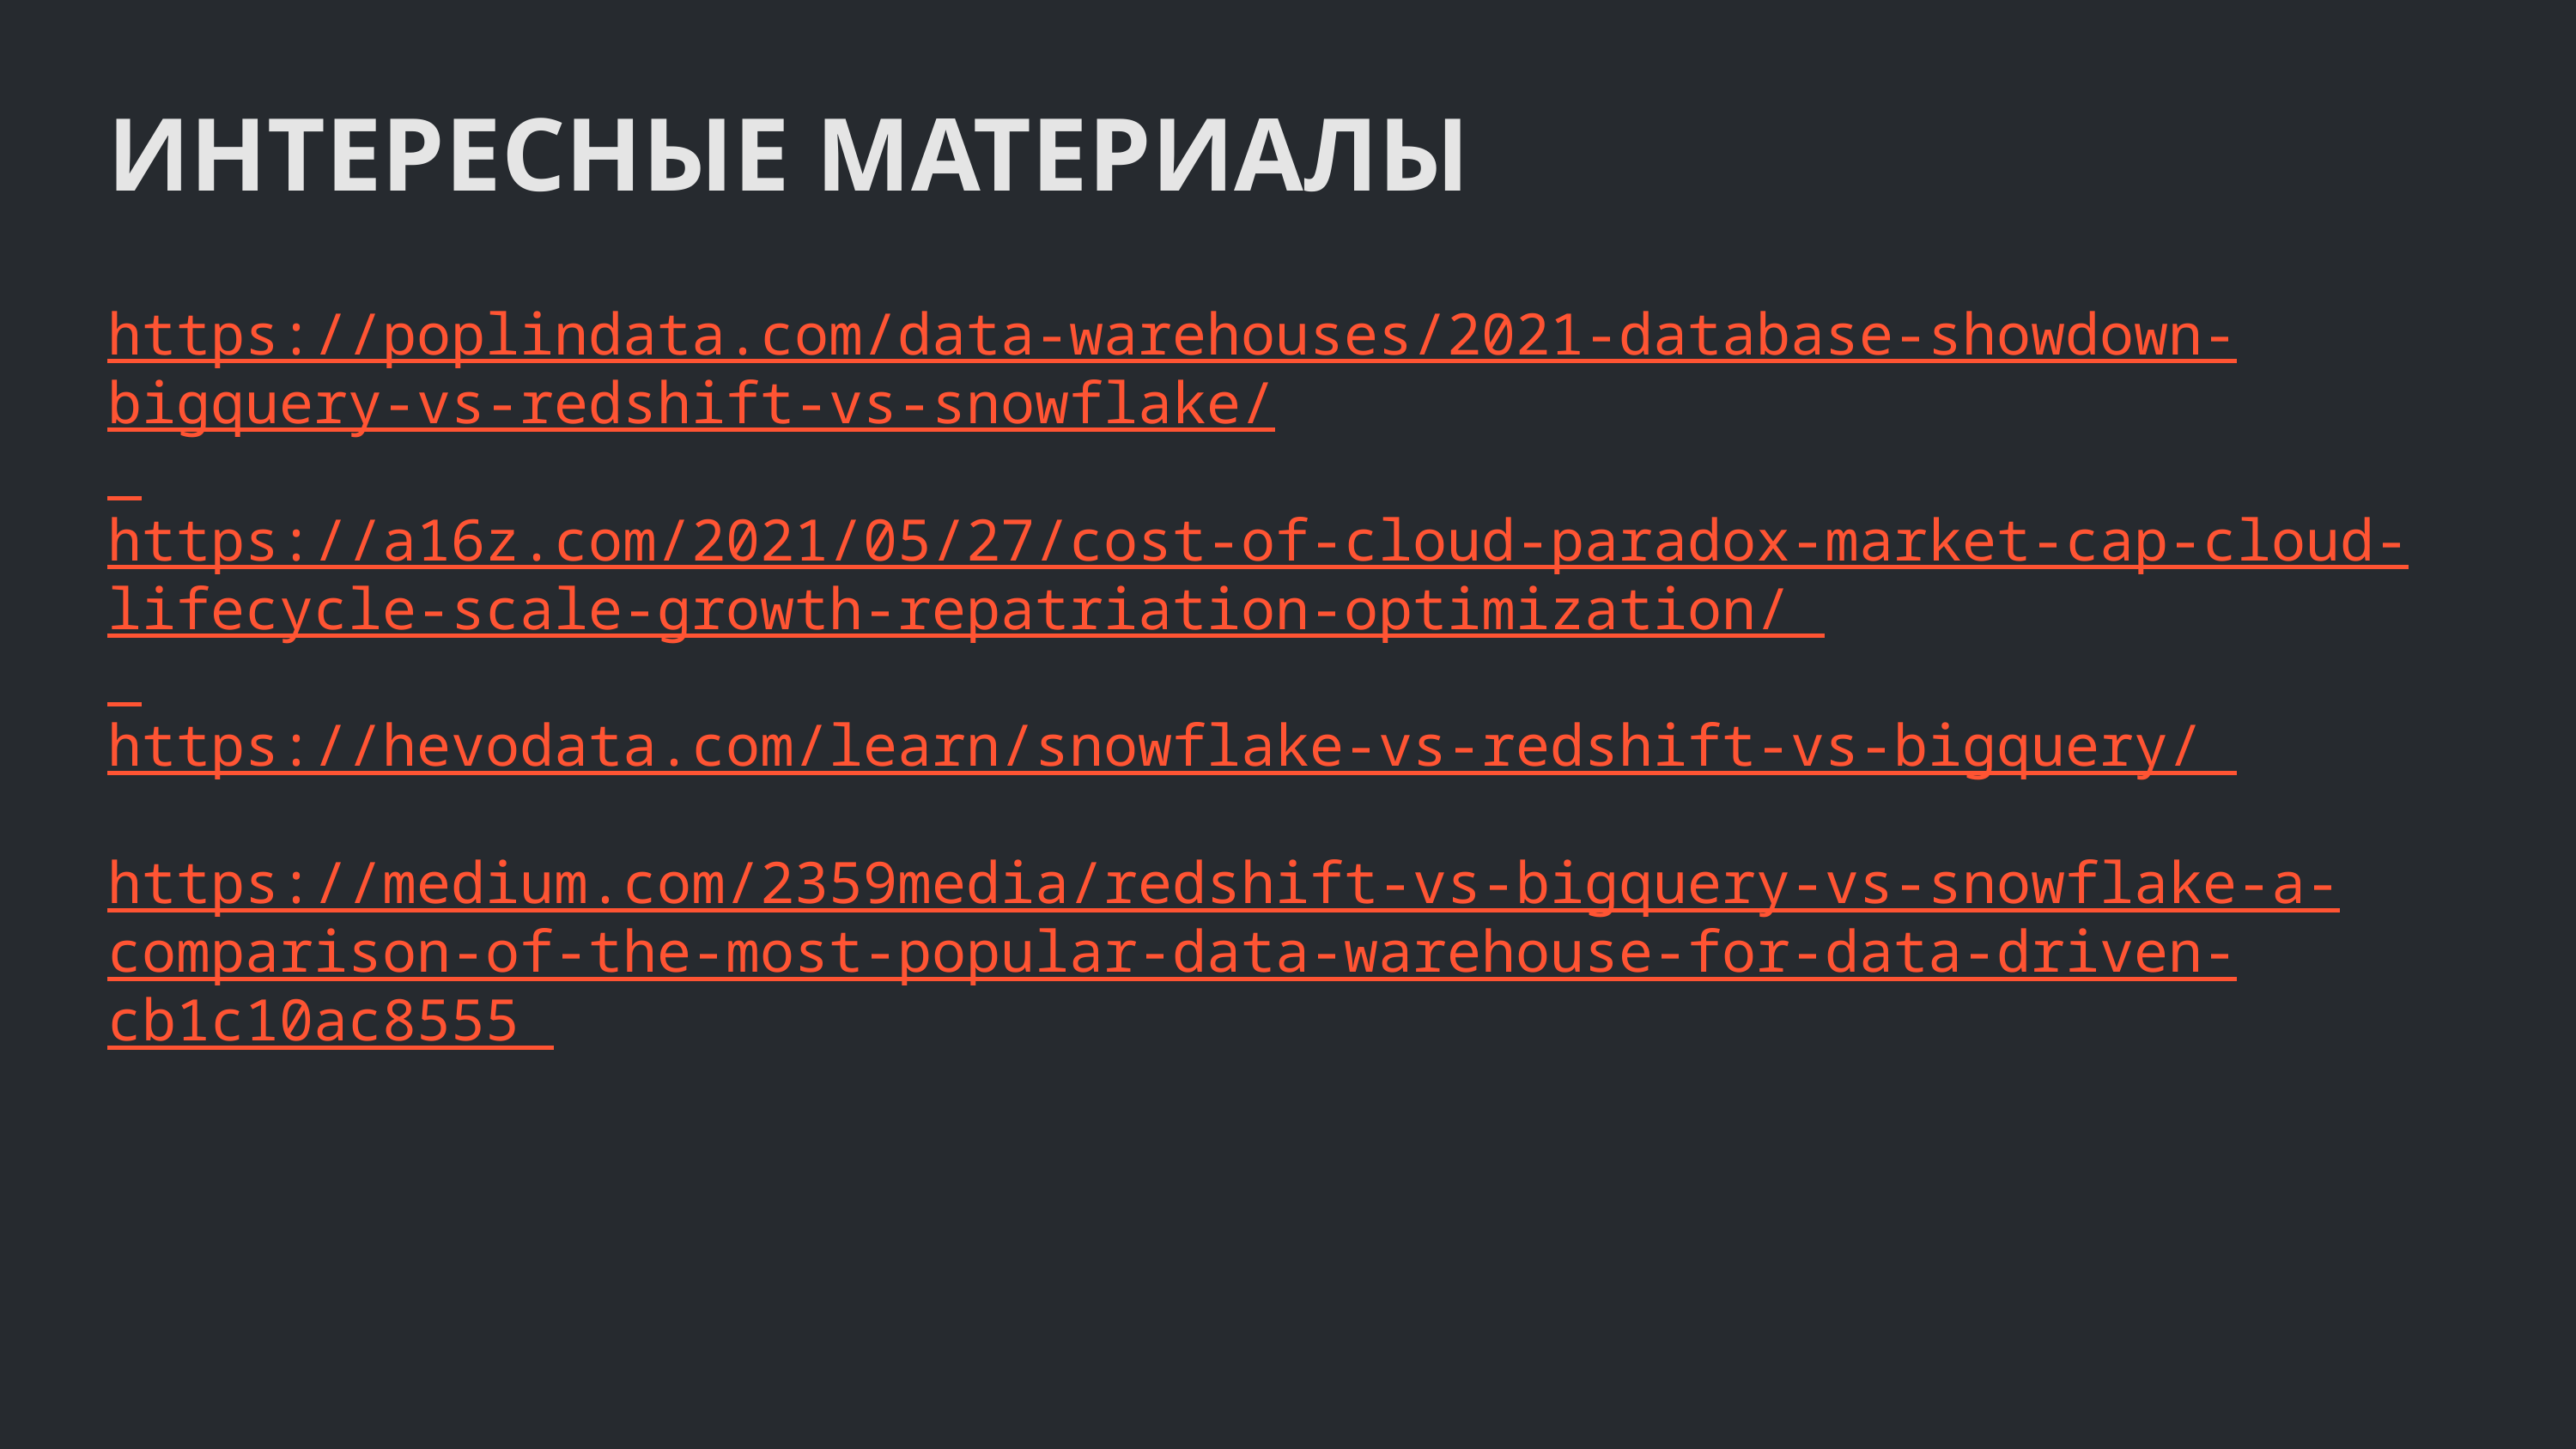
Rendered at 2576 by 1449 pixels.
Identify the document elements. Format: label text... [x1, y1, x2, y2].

list ИНТЕРЕСНЫЕ МАТЕРИАЛЫ [107, 110, 2415, 266]
list https://poplindata.com/data-warehouses/2021-database-showdown-bigquery-vs-redshift-vs-snowflake/ https://a16z.com/2021/05/27/cost-of-cloud-paradox-market-cap-cloud-lifecycle-scale-growth-repatriation-optimization/ https://hevodata.com/learn/snowflake-vs-redshift-vs-bigquery/ https://medium.com/2359media/redshift-vs-bigquery-vs-snowflake-a-comparison-of-the-most-popular-data-warehouse-for-data-driven-cb1c10ac8555 [107, 297, 2415, 1133]
